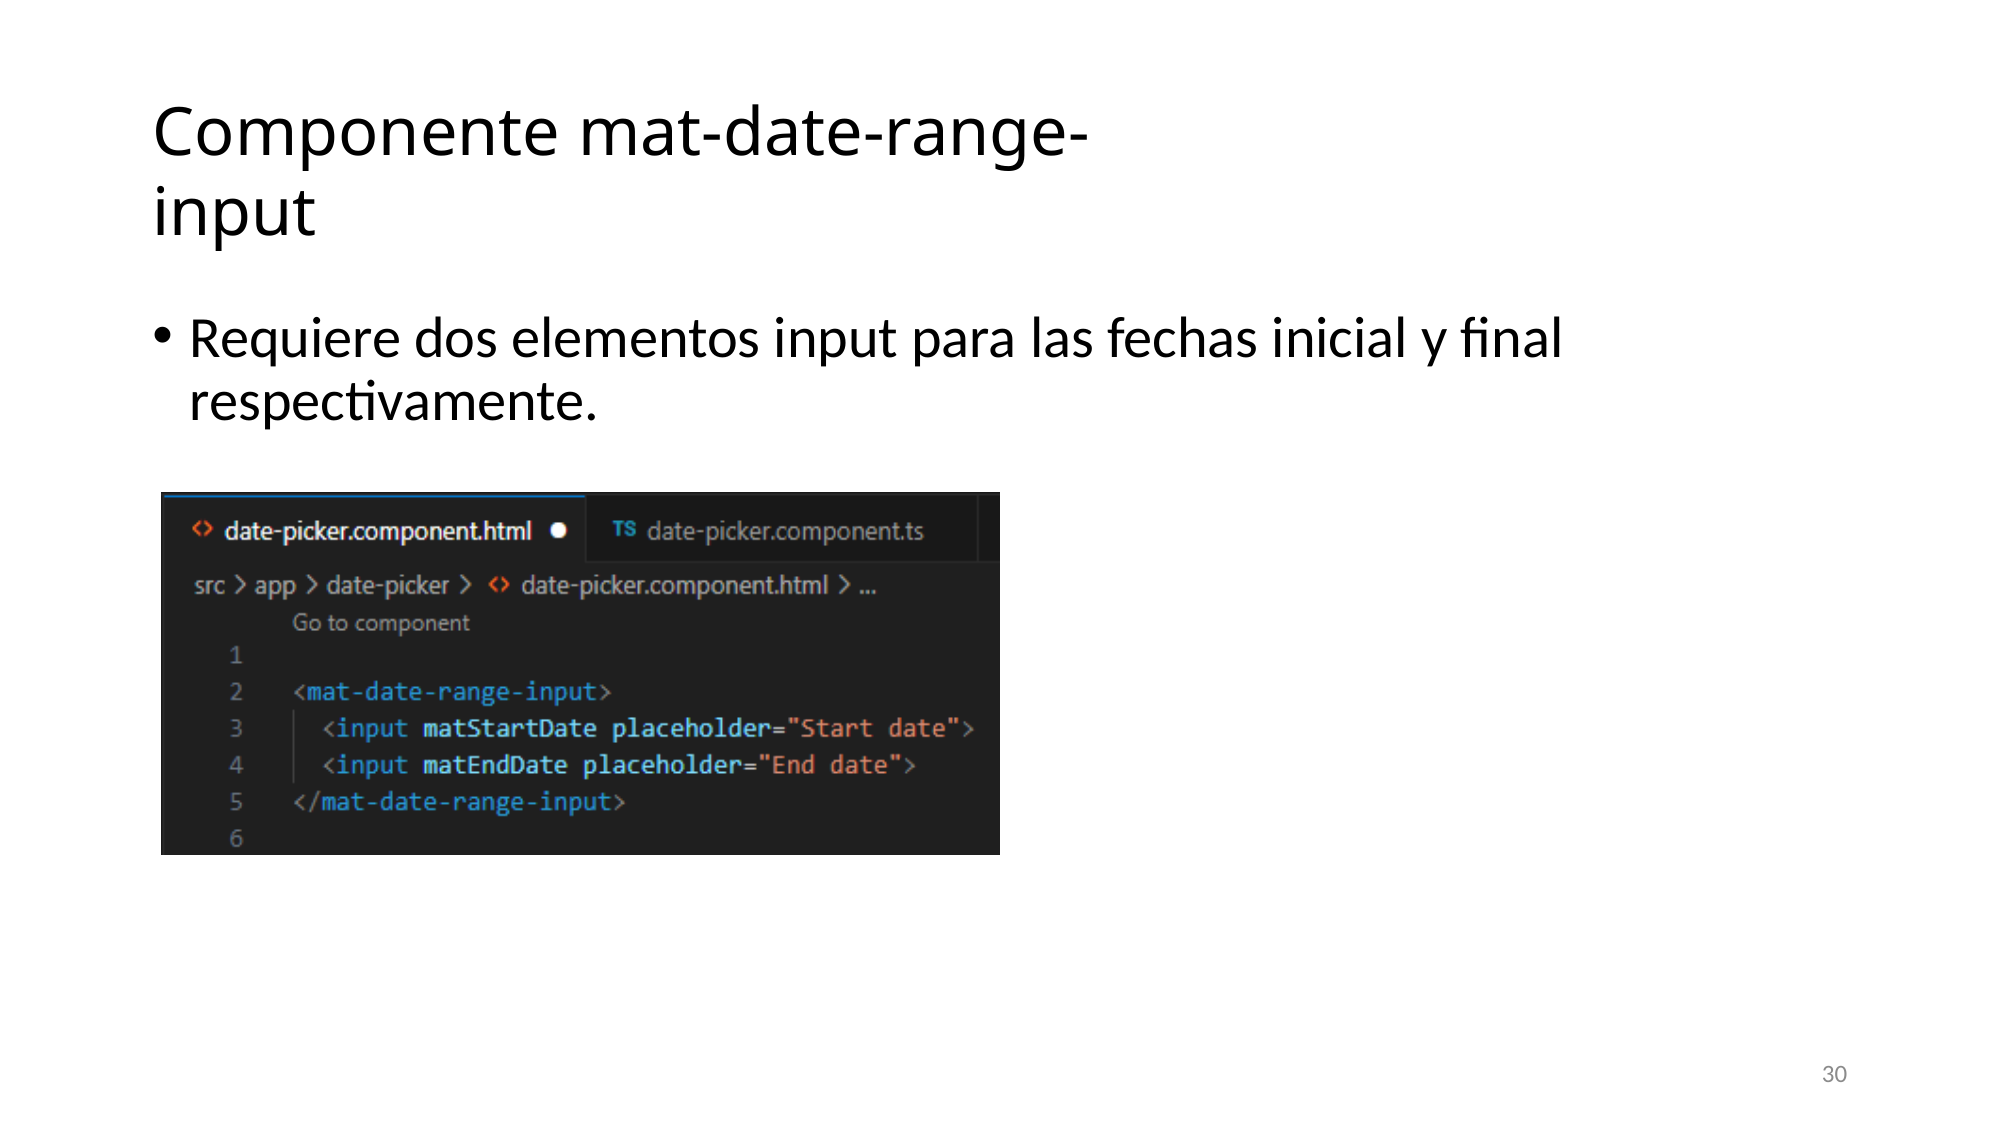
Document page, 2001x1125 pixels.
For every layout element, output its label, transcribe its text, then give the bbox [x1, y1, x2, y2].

list Requiere dos elementos input para las fechas inicial y final respectivamente. [137, 299, 1863, 1014]
slide_number 30 [1412, 1042, 1863, 1103]
picture [161, 492, 1000, 855]
title Componente mat-date-range-input [137, 67, 1240, 271]
